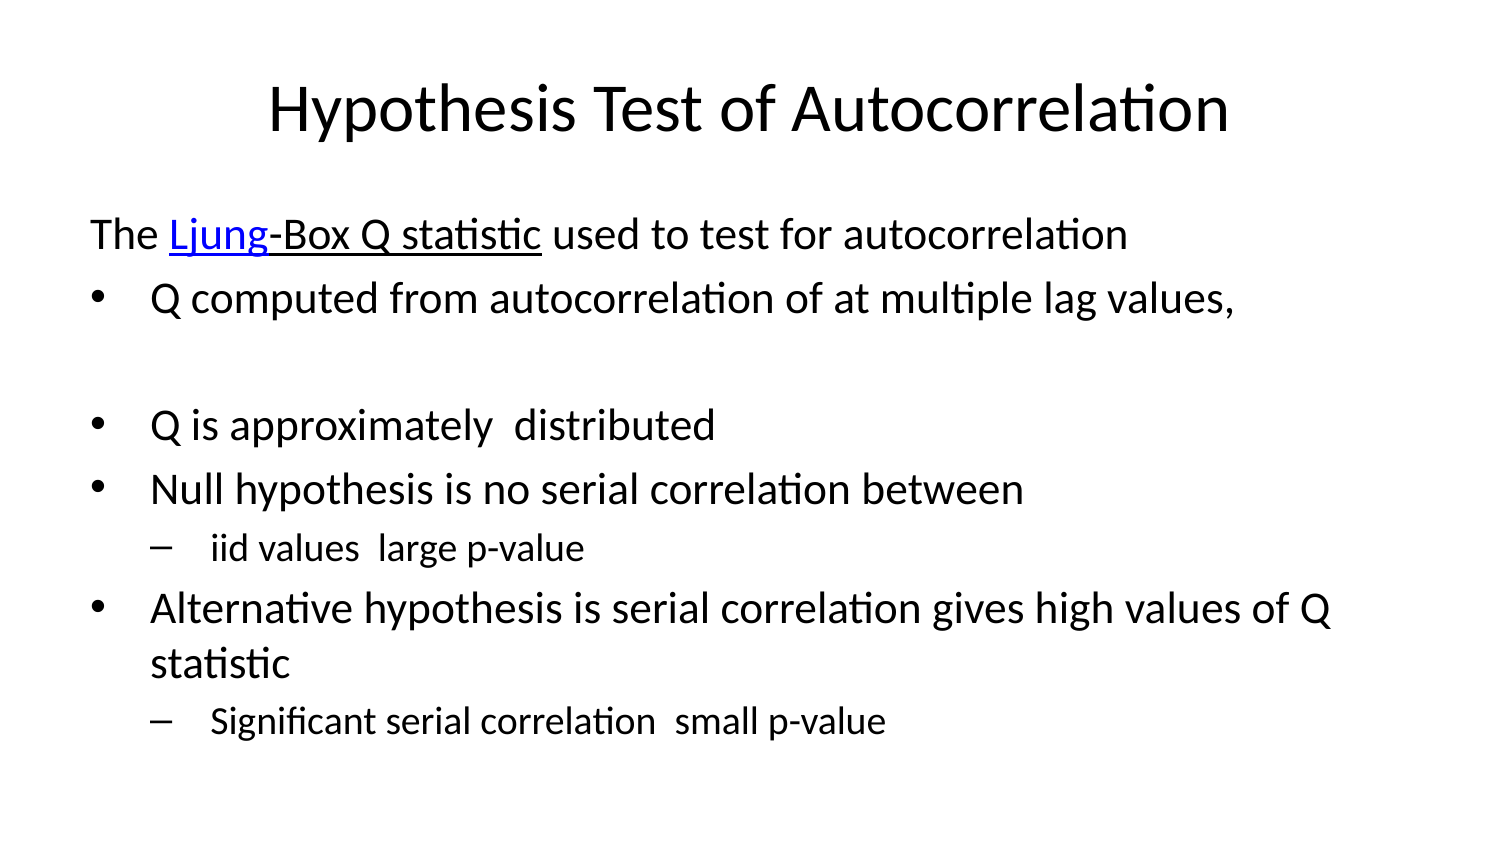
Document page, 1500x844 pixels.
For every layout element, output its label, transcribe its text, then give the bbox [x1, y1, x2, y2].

title Hypothesis Test of Autocorrelation [75, 33, 1425, 175]
